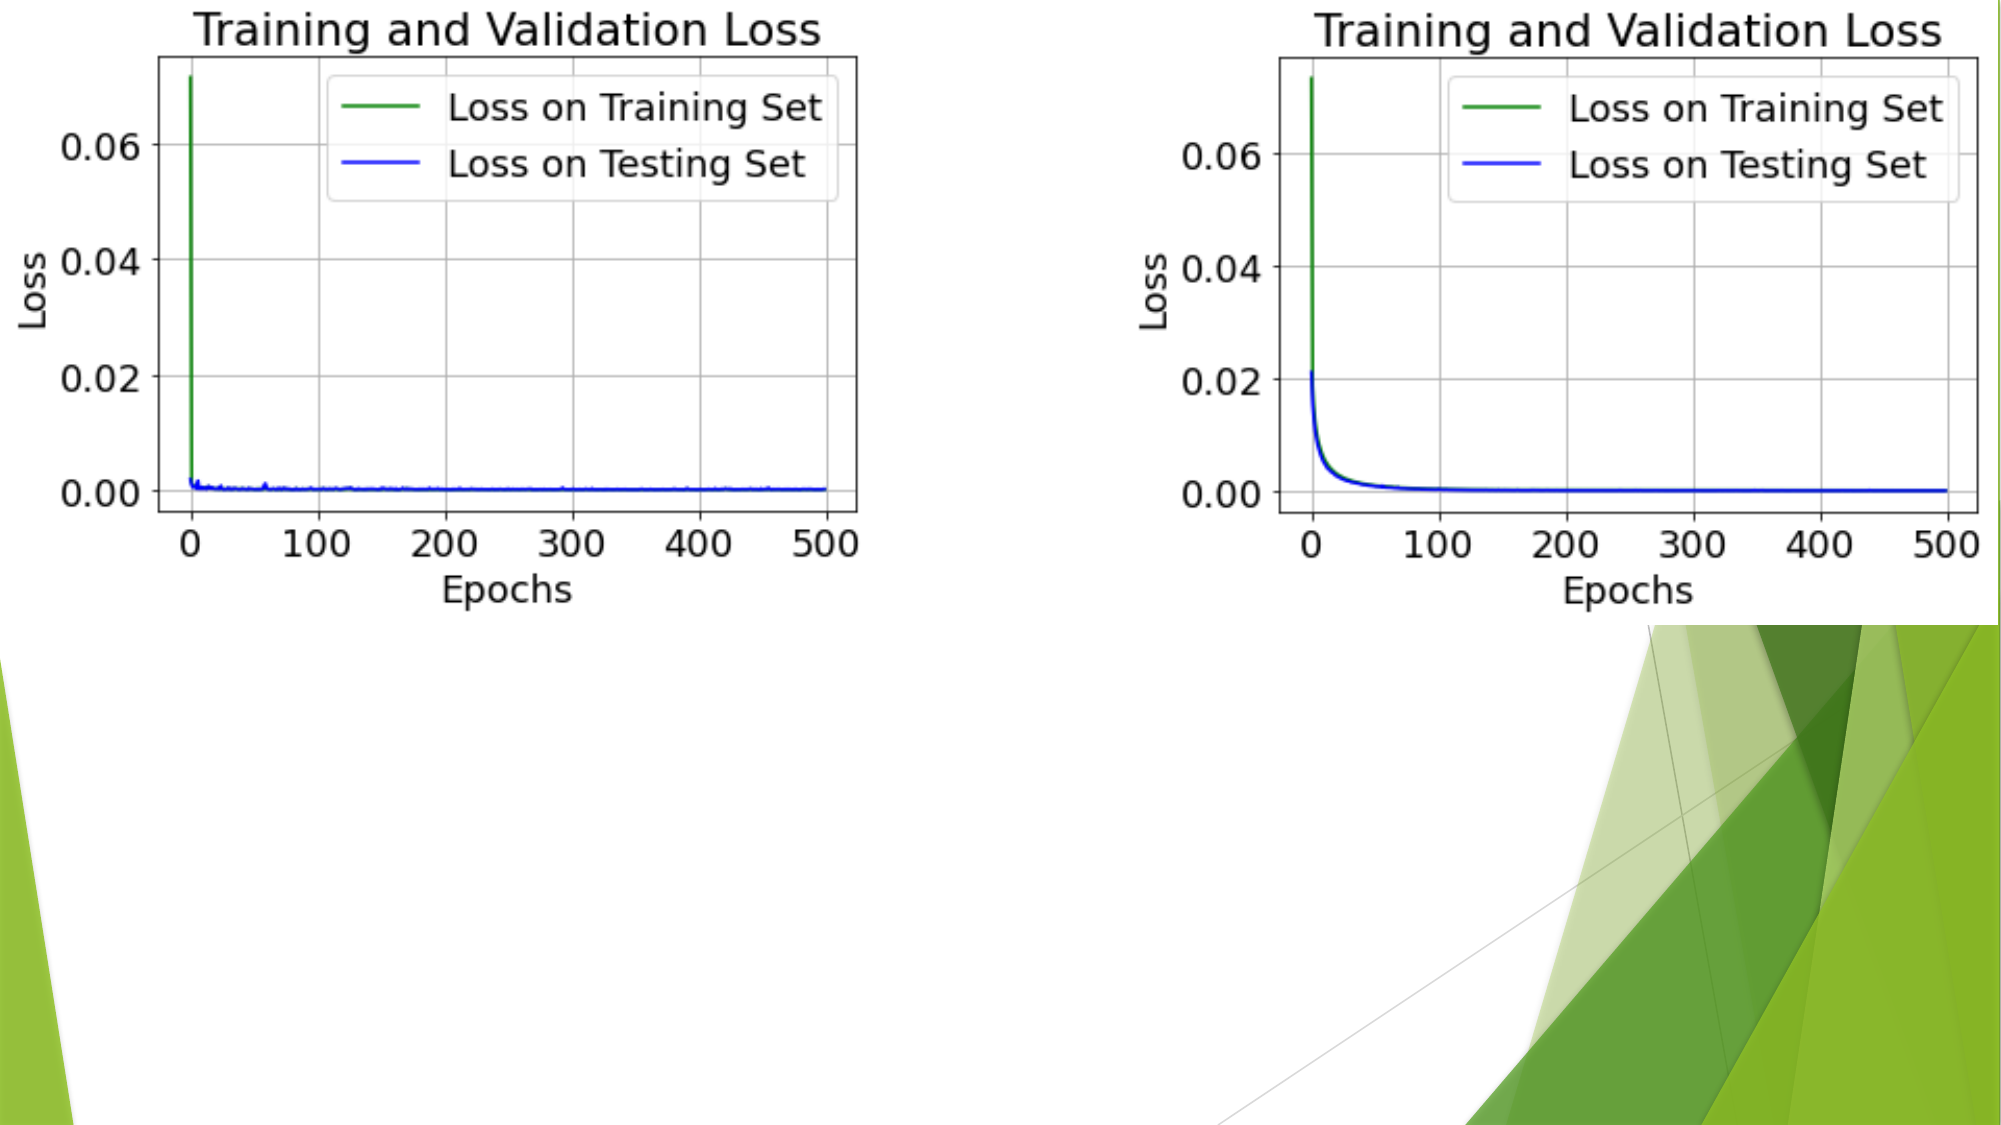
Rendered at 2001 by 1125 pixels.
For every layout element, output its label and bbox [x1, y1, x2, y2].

picture [1120, 0, 1999, 626]
picture [0, 0, 878, 624]
